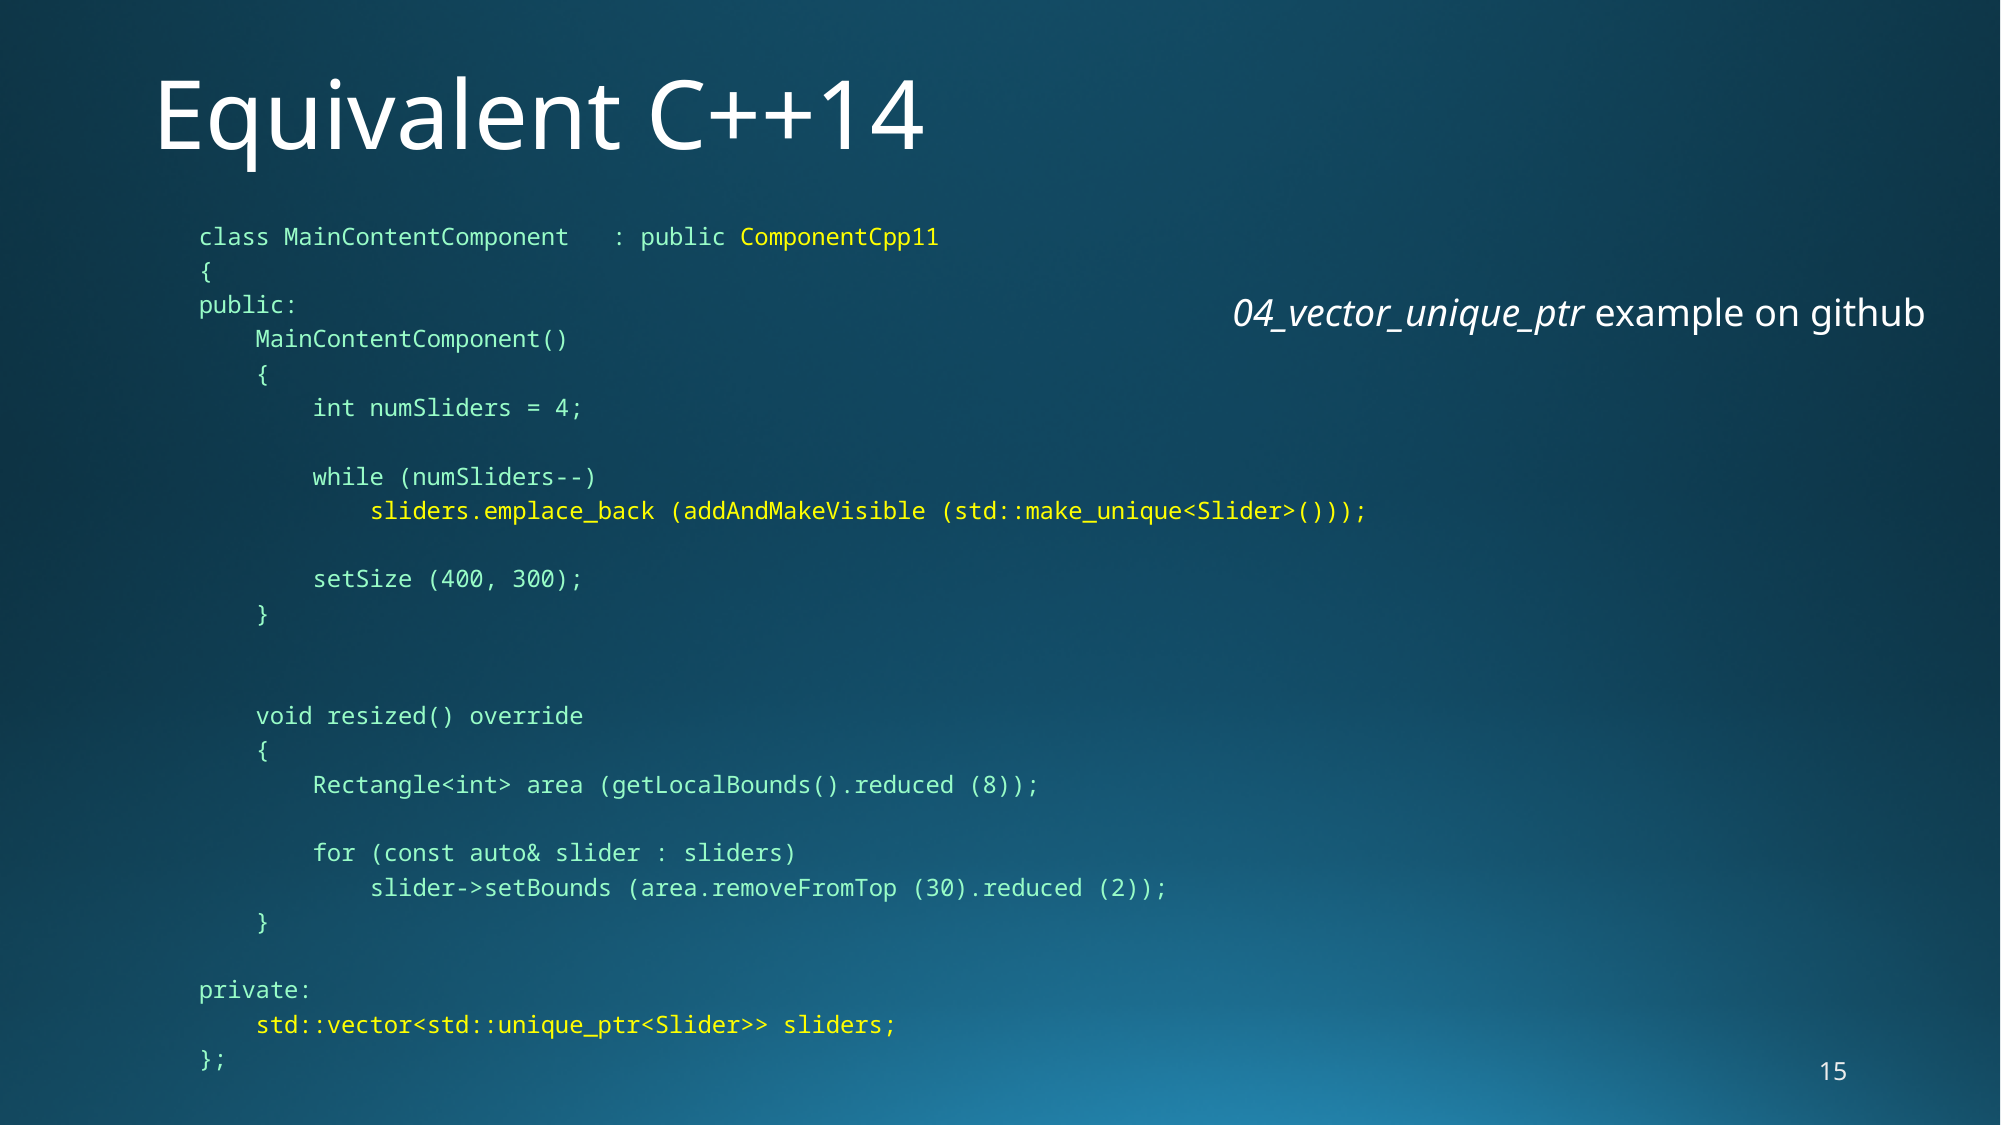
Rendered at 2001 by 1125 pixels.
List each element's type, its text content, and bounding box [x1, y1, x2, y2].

text_box 04_vector_unique_ptr example on github [1217, 282, 1941, 342]
slide_number 15 [1412, 1042, 1863, 1103]
title Equivalent C++14 [137, 59, 1863, 179]
picture [0, 0, 2001, 1125]
list class MainContentComponent : public ComponentCpp11 { public: MainContentComponent() { int numSliders = 4; while (numSliders--) sliders.emplace_back (addAndMakeVisible (std::make_unique<Slider>())); setSize (400, 300); } void resized() override { Rectangle<int> area (getLocalBounds().reduced (8)); for (const auto& slider : sliders) slider->setBounds (area.removeFromTop (30).reduced (2)); } private: std::vector<std::unique_ptr<Slider>> sliders; }; [183, 208, 1863, 1084]
